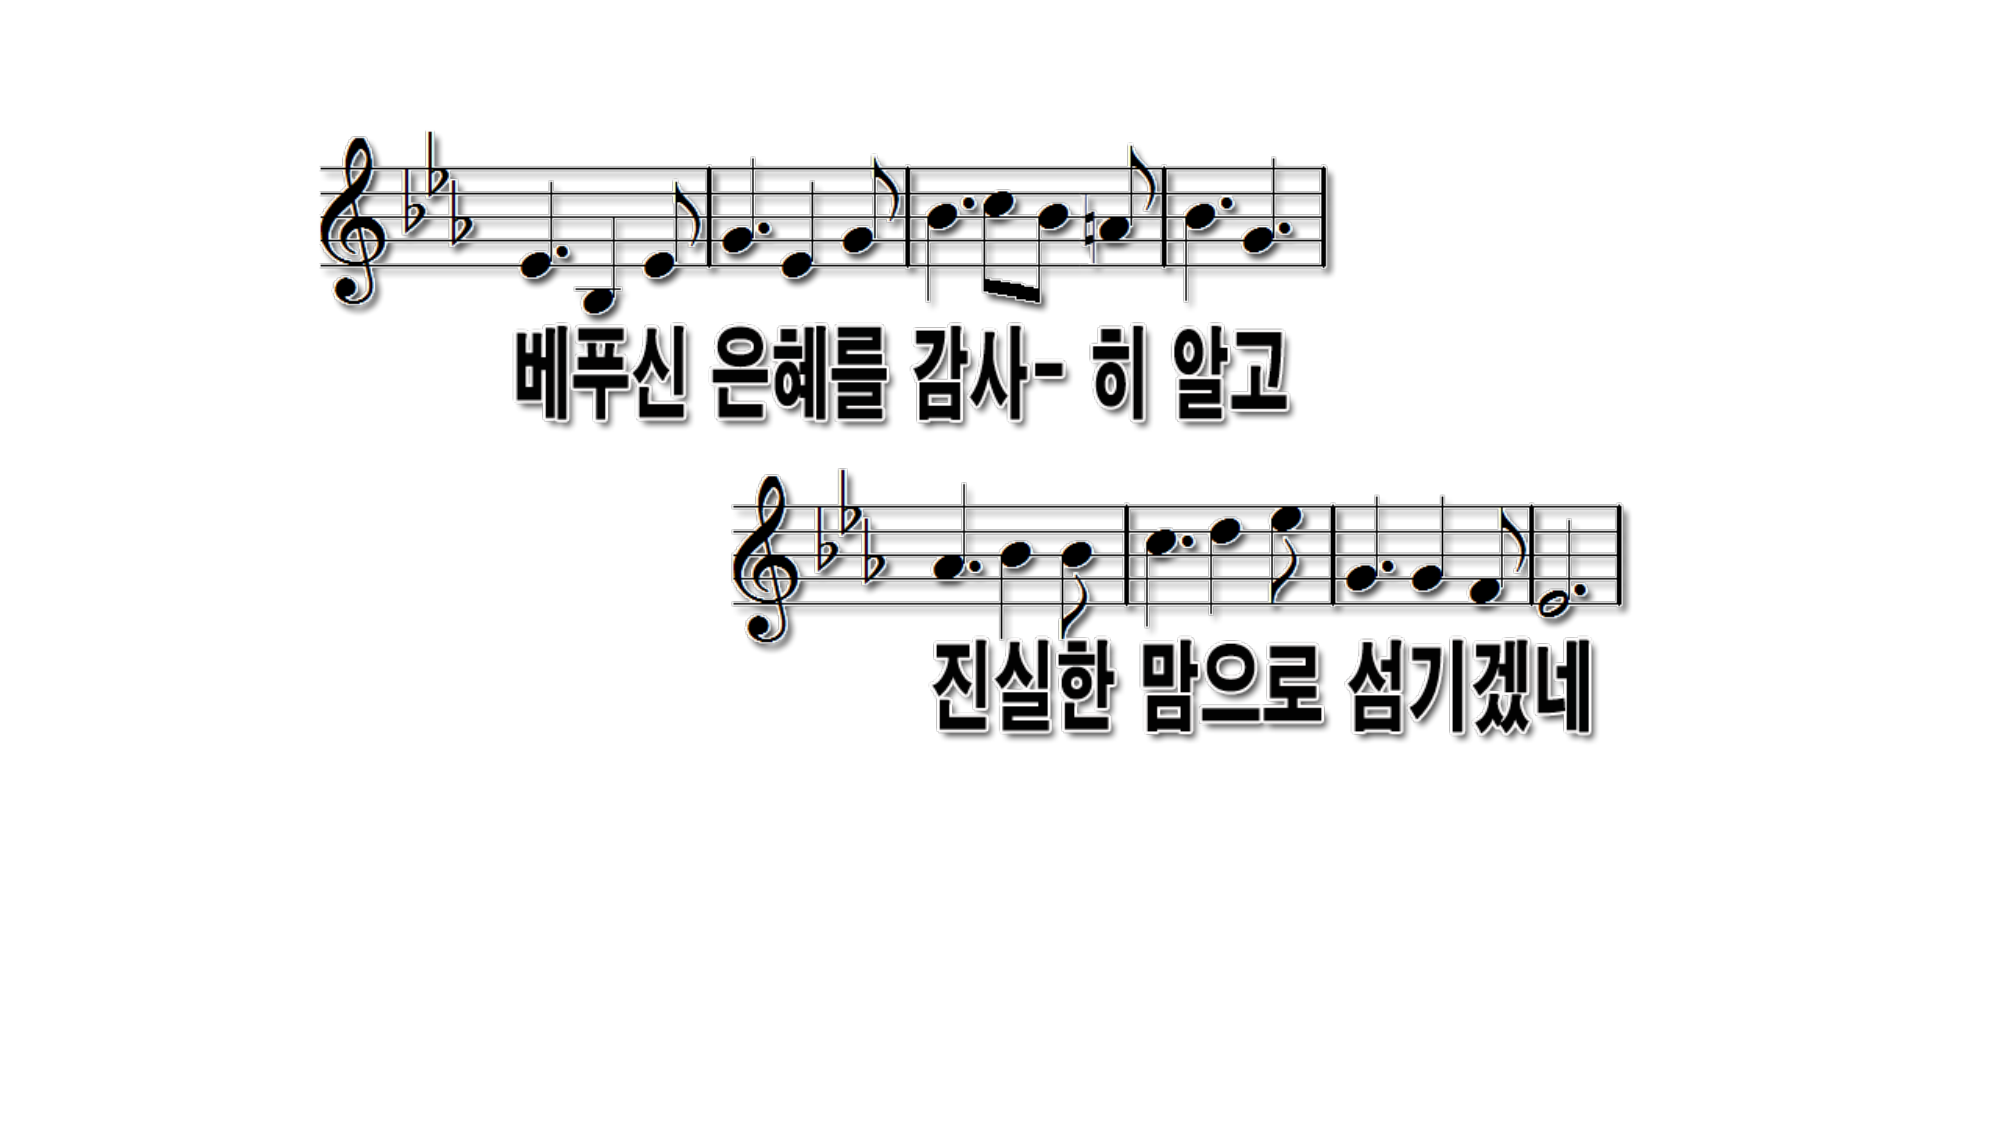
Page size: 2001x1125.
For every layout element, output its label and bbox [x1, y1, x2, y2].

picture [249, 0, 1750, 835]
